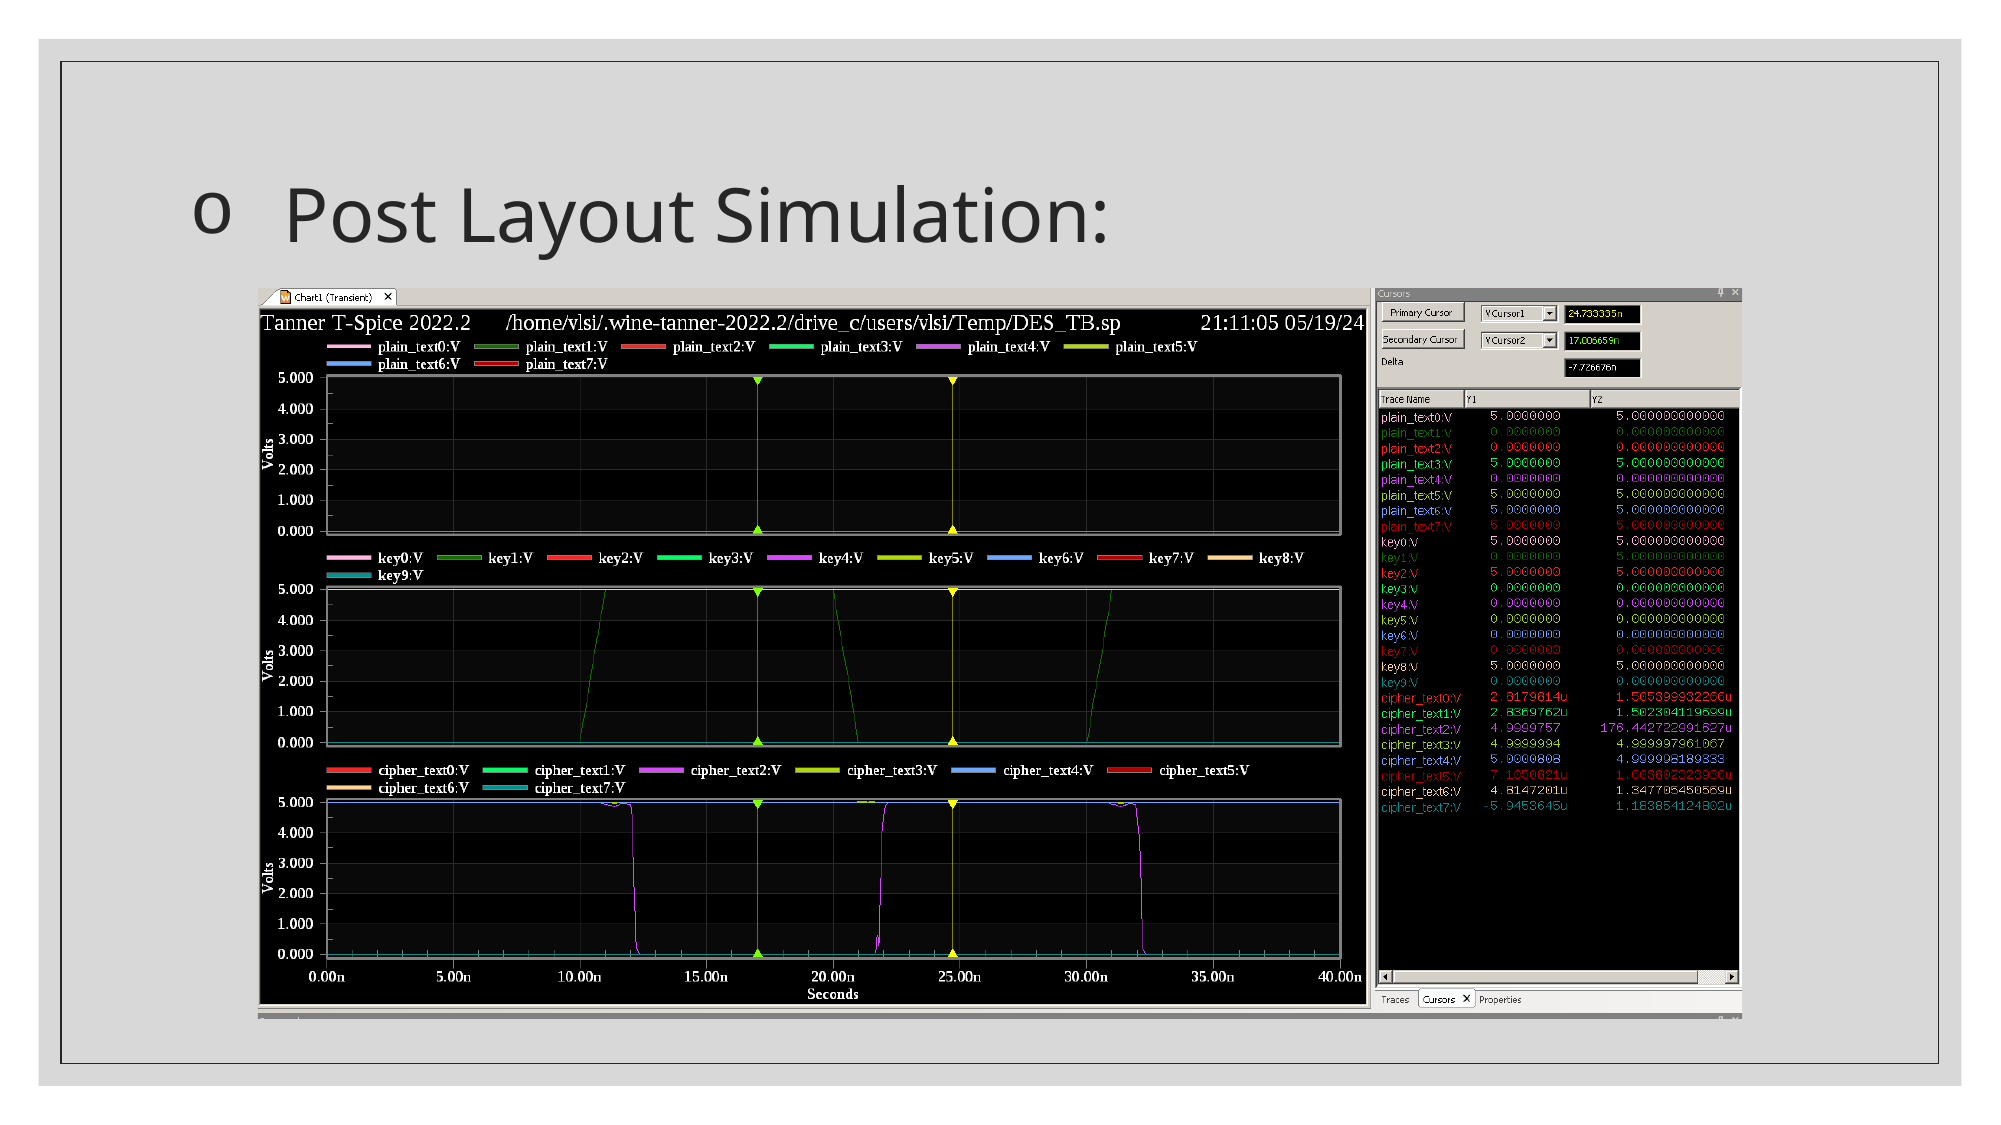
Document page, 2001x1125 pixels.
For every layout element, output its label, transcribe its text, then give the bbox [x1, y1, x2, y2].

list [257, 288, 1743, 1019]
title Post Layout Simulation: [174, 105, 1825, 331]
